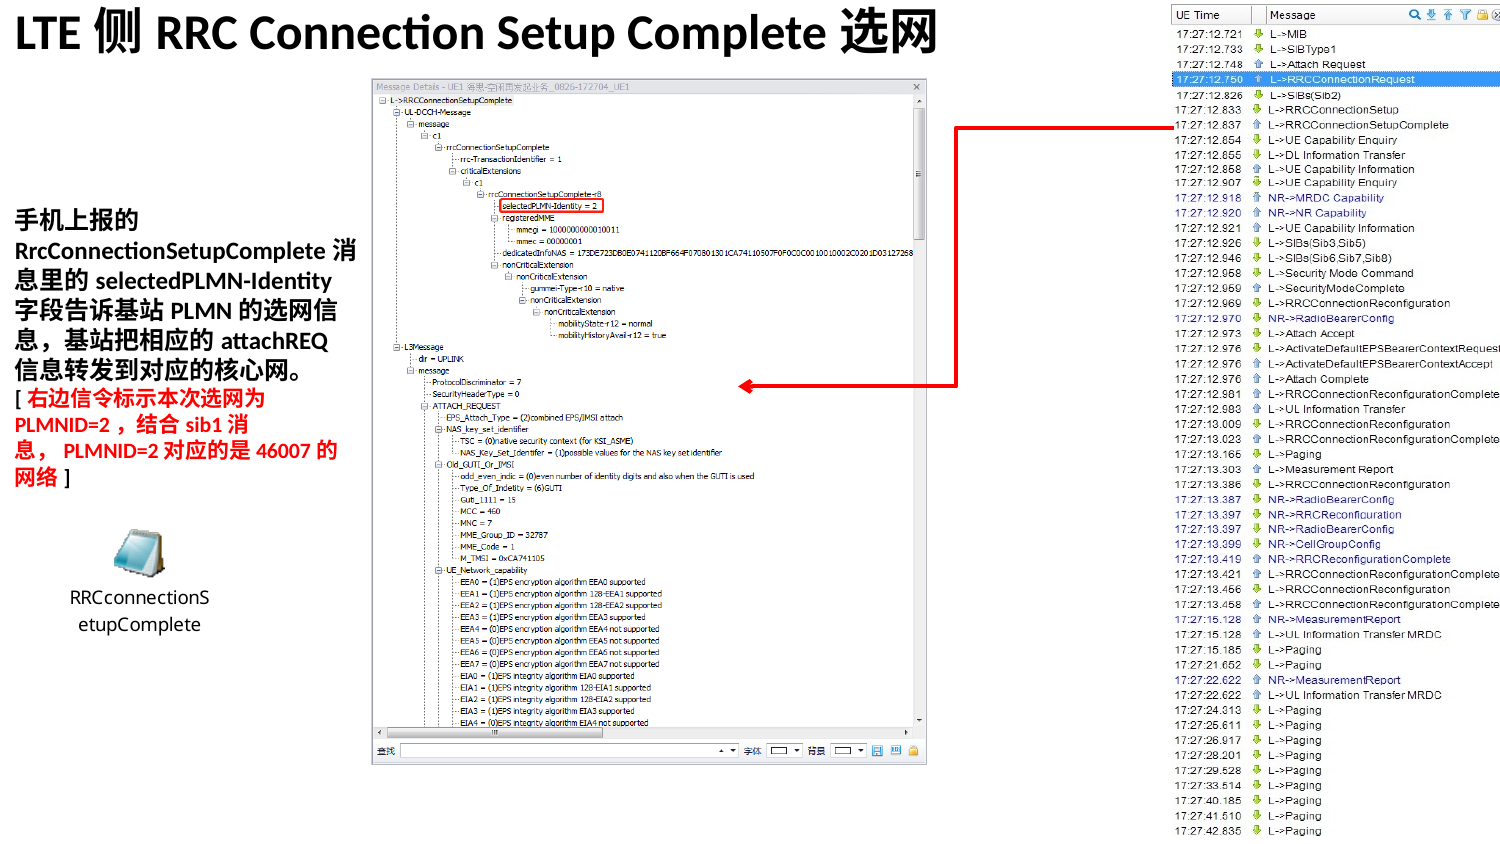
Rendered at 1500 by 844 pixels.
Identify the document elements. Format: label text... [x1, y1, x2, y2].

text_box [64, 527, 216, 665]
picture [371, 78, 928, 766]
title LTE侧RRC Connection Setup Complete选网 [0, 0, 1034, 61]
picture [1171, 4, 1500, 840]
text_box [737, 127, 1174, 387]
text_box 手机上报的RrcConnectionSetupComplete消息里的selectedPLMN-Identity字段告诉基站PLMN的选网信息，基站把相应的attachREQ信息转发到对应的核心网。 [右边信令标示本次选网为PLMNID=2，结合sib1消息，PLMNID=2对应的是46007的网络] [0, 197, 366, 527]
